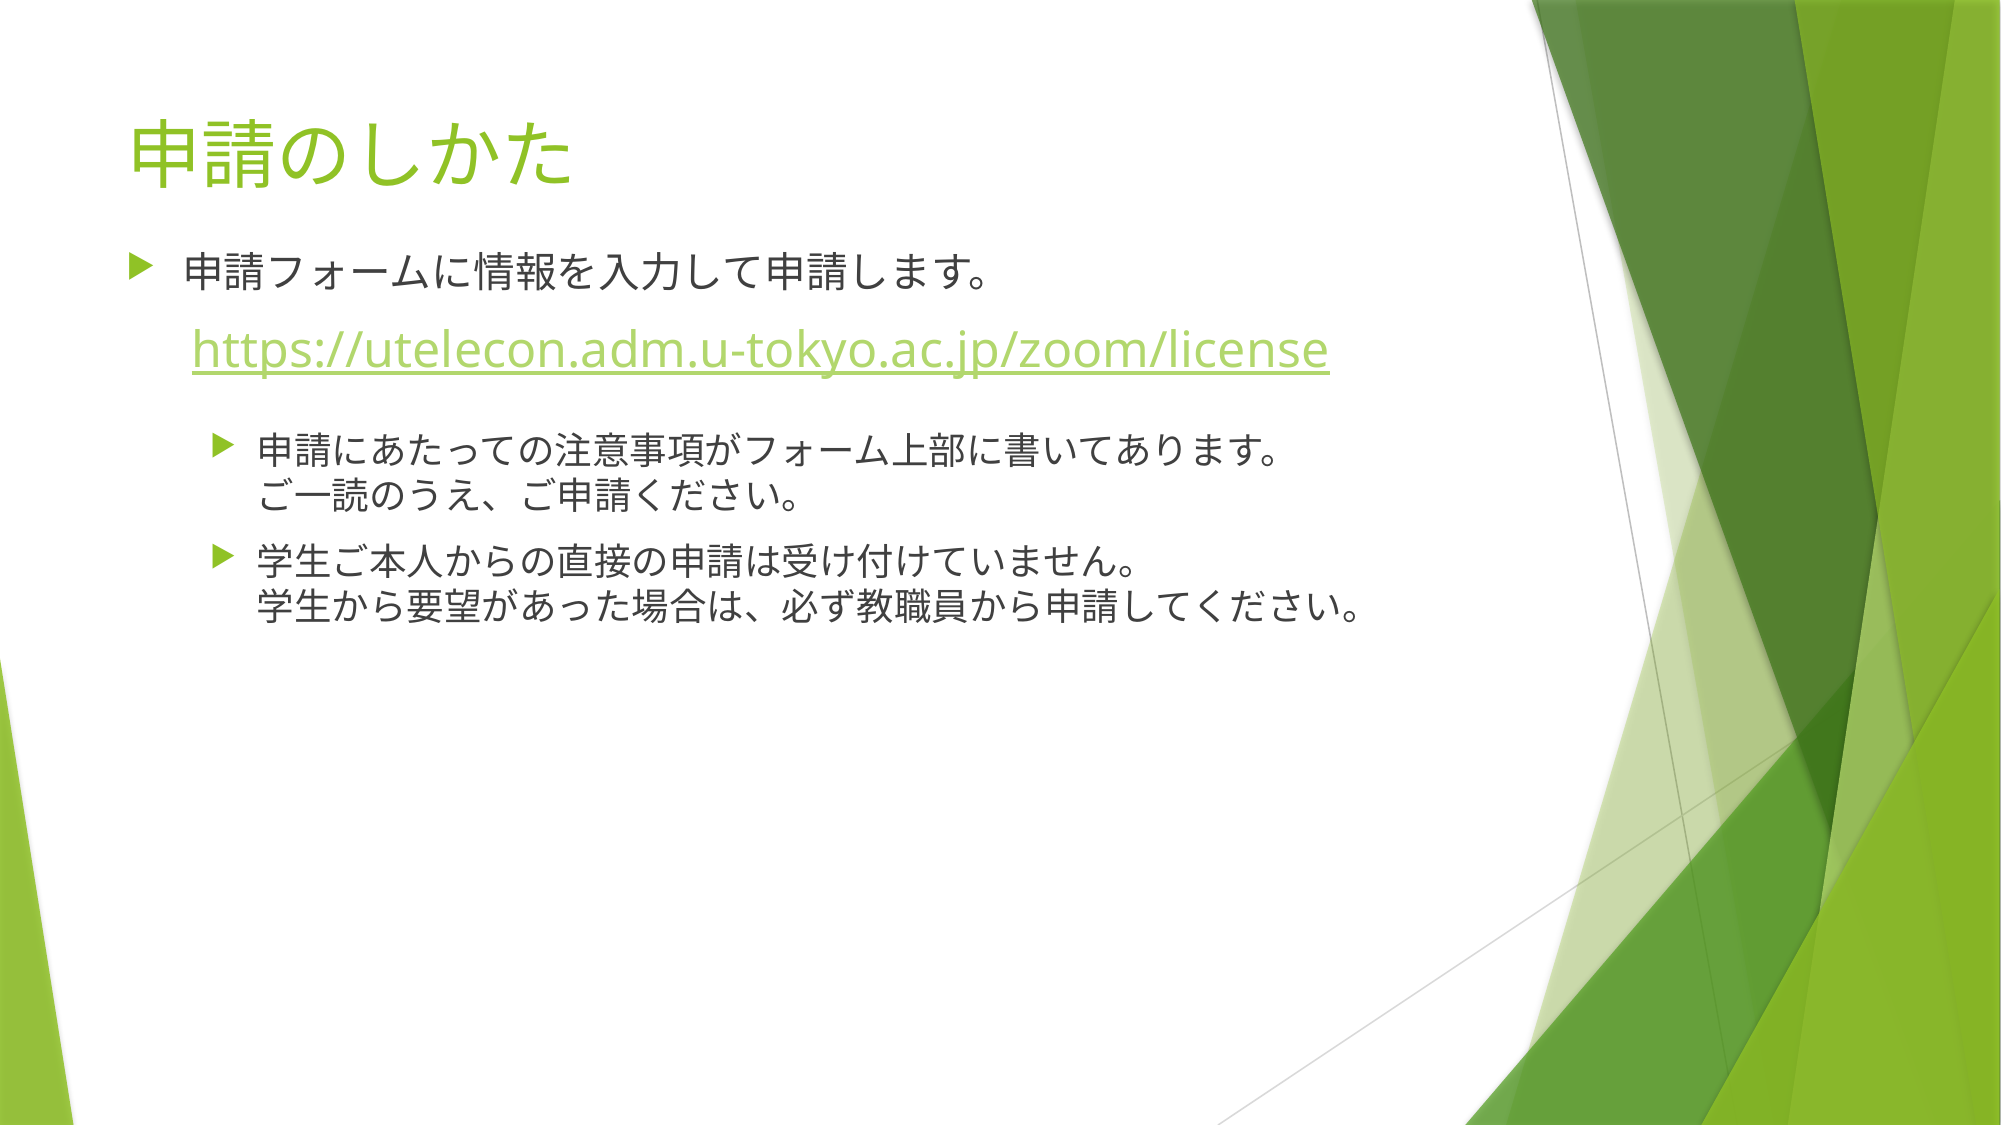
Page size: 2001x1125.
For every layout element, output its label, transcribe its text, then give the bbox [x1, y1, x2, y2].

text_box 申請フォームに情報を入力して申請します。 https://utelecon.adm.u-tokyo.ac.jp/zoom/license [111, 238, 1550, 420]
list 申請にあたっての注意事項がフォーム上部に書いてあります。 ご一読のうえ、ご申請ください。 学生ご本人からの直接の申請は受け付けていません。 学生から要望があった場合は、必ず教職員から申請してください。 [119, 419, 1726, 673]
title 申請のしかた [111, 99, 1522, 238]
